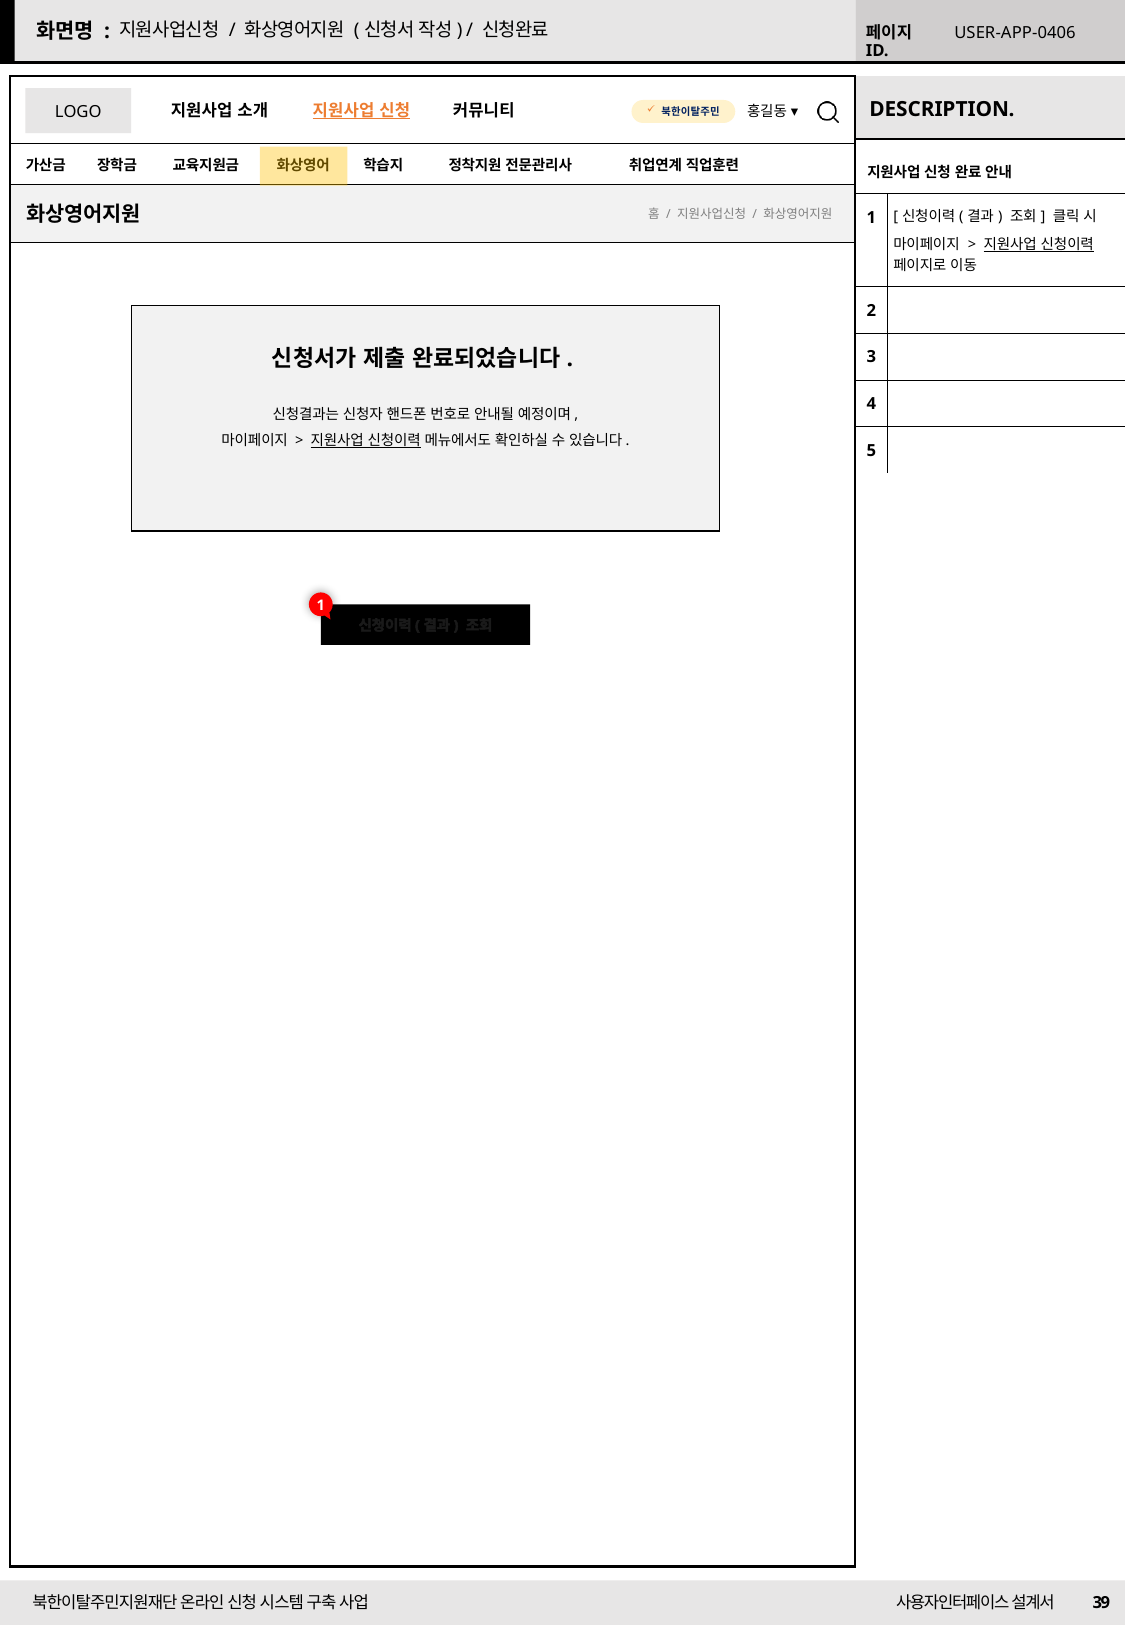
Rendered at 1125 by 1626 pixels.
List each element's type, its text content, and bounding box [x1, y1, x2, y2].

picture [817, 101, 839, 123]
table_cell 4 [855, 381, 887, 426]
table_cell [888, 334, 1125, 380]
text_box 1 [308, 592, 333, 620]
text_box 신청이력(결과) 조회 [320, 603, 531, 646]
table_cell [신청이력(결과) 조회] 클릭 시 마이페이지 > 지원사업 신청이력 페이지로 이동 [888, 194, 1125, 286]
text_box 신청서가 제출 완료되었습니다. 신청결과는 신청자 핸드폰 번호로 안내될 예정이며, 마이페이지 > 지원사업 신청이력 메뉴에서도 확인하실 수 있습니다. [130, 304, 721, 532]
list 지원사업신청 / 화상영어지원 (신청서 작성) / 신청완료 [113, 13, 839, 49]
table_header 지원사업 신청 완료 안내 [855, 149, 1125, 193]
table_cell 5 [855, 427, 887, 473]
table_cell [888, 287, 1125, 333]
table_cell [888, 427, 1125, 473]
table_cell 3 [855, 334, 887, 380]
slide_number 39 [1077, 1584, 1125, 1620]
list 홈 / 지원사업신청 / 화상영어지원 [513, 200, 839, 230]
text_box [259, 146, 348, 187]
table_cell [888, 381, 1125, 426]
list USER-APP-0406 [948, 16, 1125, 48]
table_cell 2 [855, 287, 887, 333]
list 화상영어지원 [20, 196, 380, 235]
table_cell 1 [855, 194, 887, 286]
